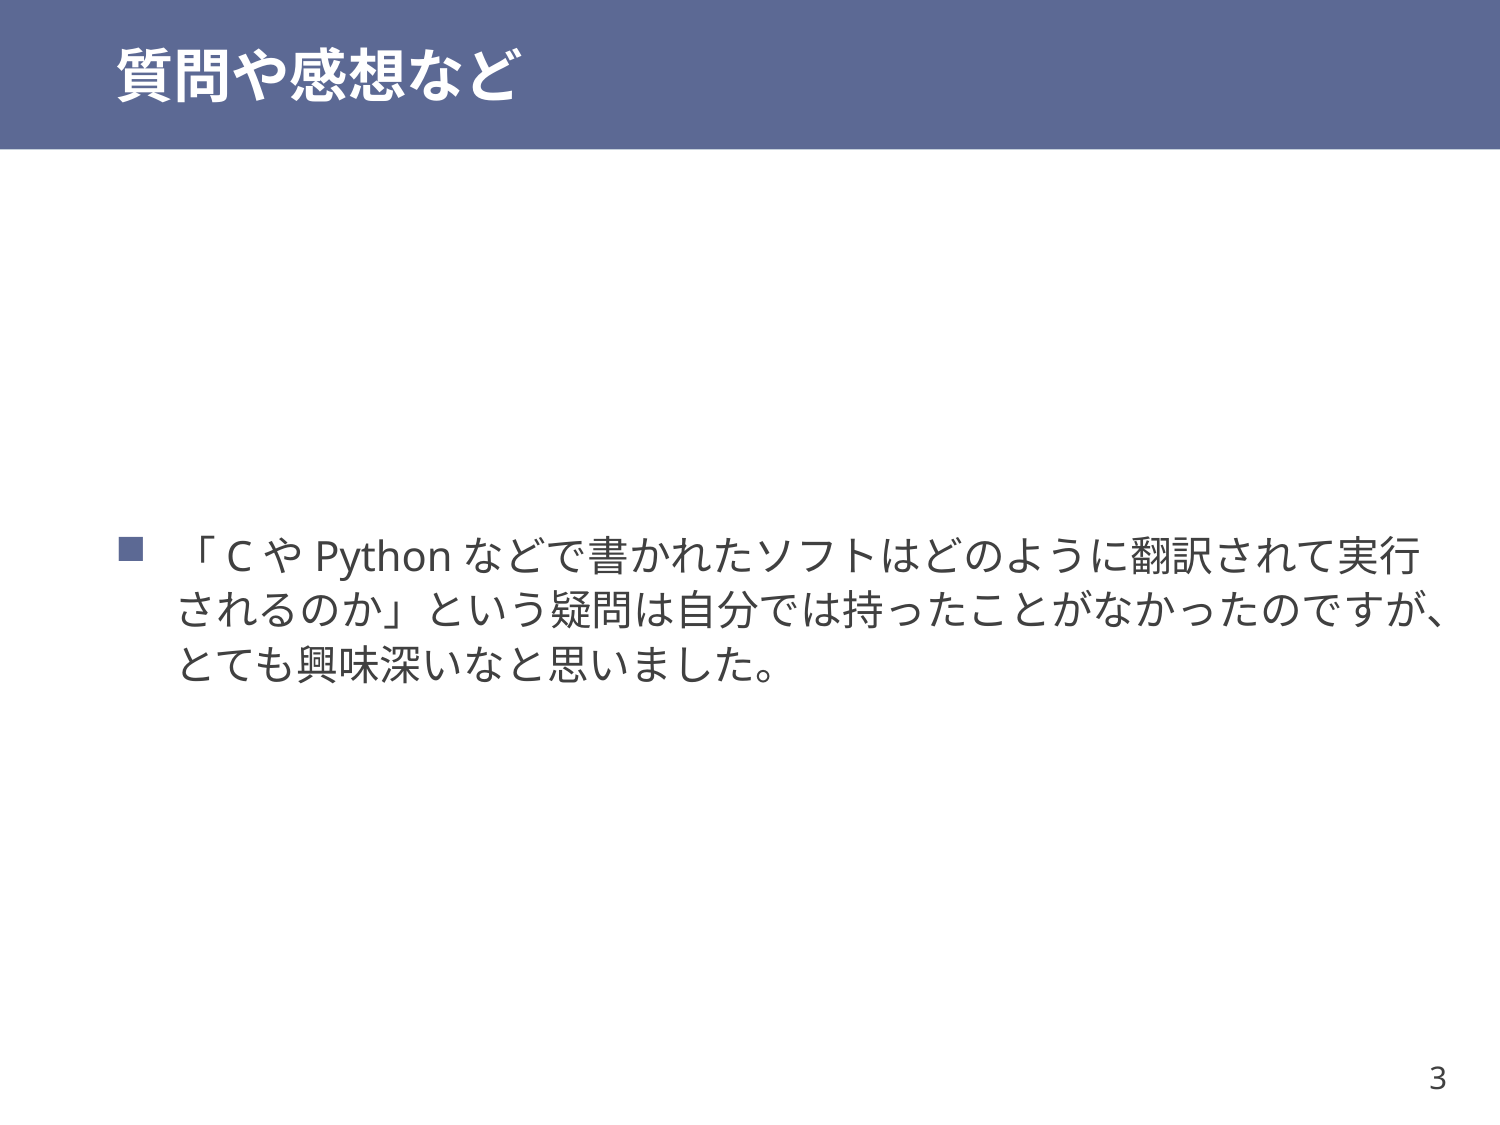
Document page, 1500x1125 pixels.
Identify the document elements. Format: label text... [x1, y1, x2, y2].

list 「CやPythonなどで書かれたソフトはどのように翻訳されて実行されるのか」という疑問は自分では持ったことがなかったのですが、とても興味深いなと思いました。 [100, 178, 1459, 1036]
title 質問や感想など [100, 0, 1500, 150]
